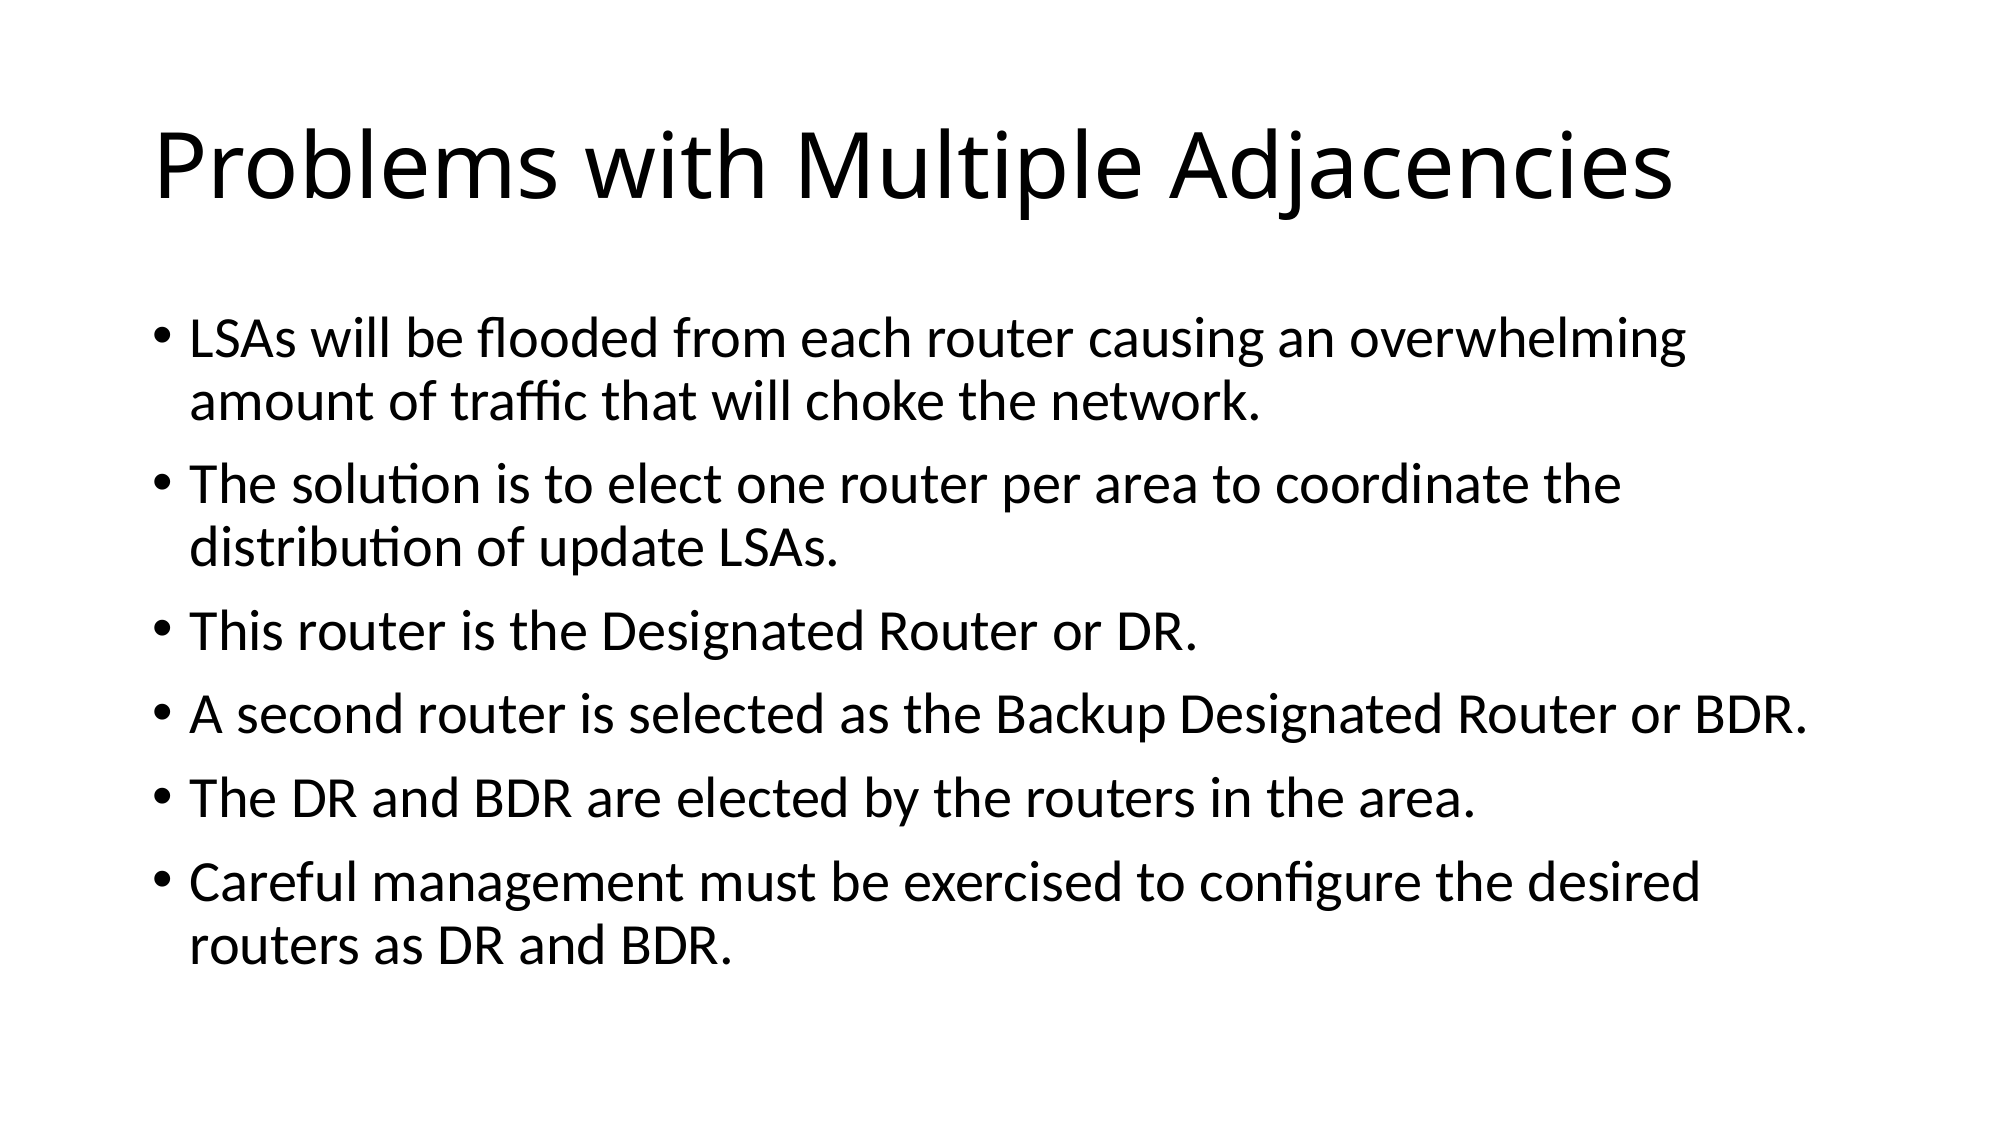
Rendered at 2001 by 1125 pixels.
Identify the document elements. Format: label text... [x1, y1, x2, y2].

title Problems with Multiple Adjacencies [137, 59, 1863, 278]
list LSAs will be flooded from each router causing an overwhelming amount of traffic that will choke the network. The solution is to elect one router per area to coordinate the distribution of update LSAs. This router is the Designated Router or DR. A second router is selected as the Backup Designated Router or BDR. The DR and BDR are elected by the routers in the area. Careful management must be exercised to configure the desired routers as DR and BDR. [137, 299, 1863, 1014]
